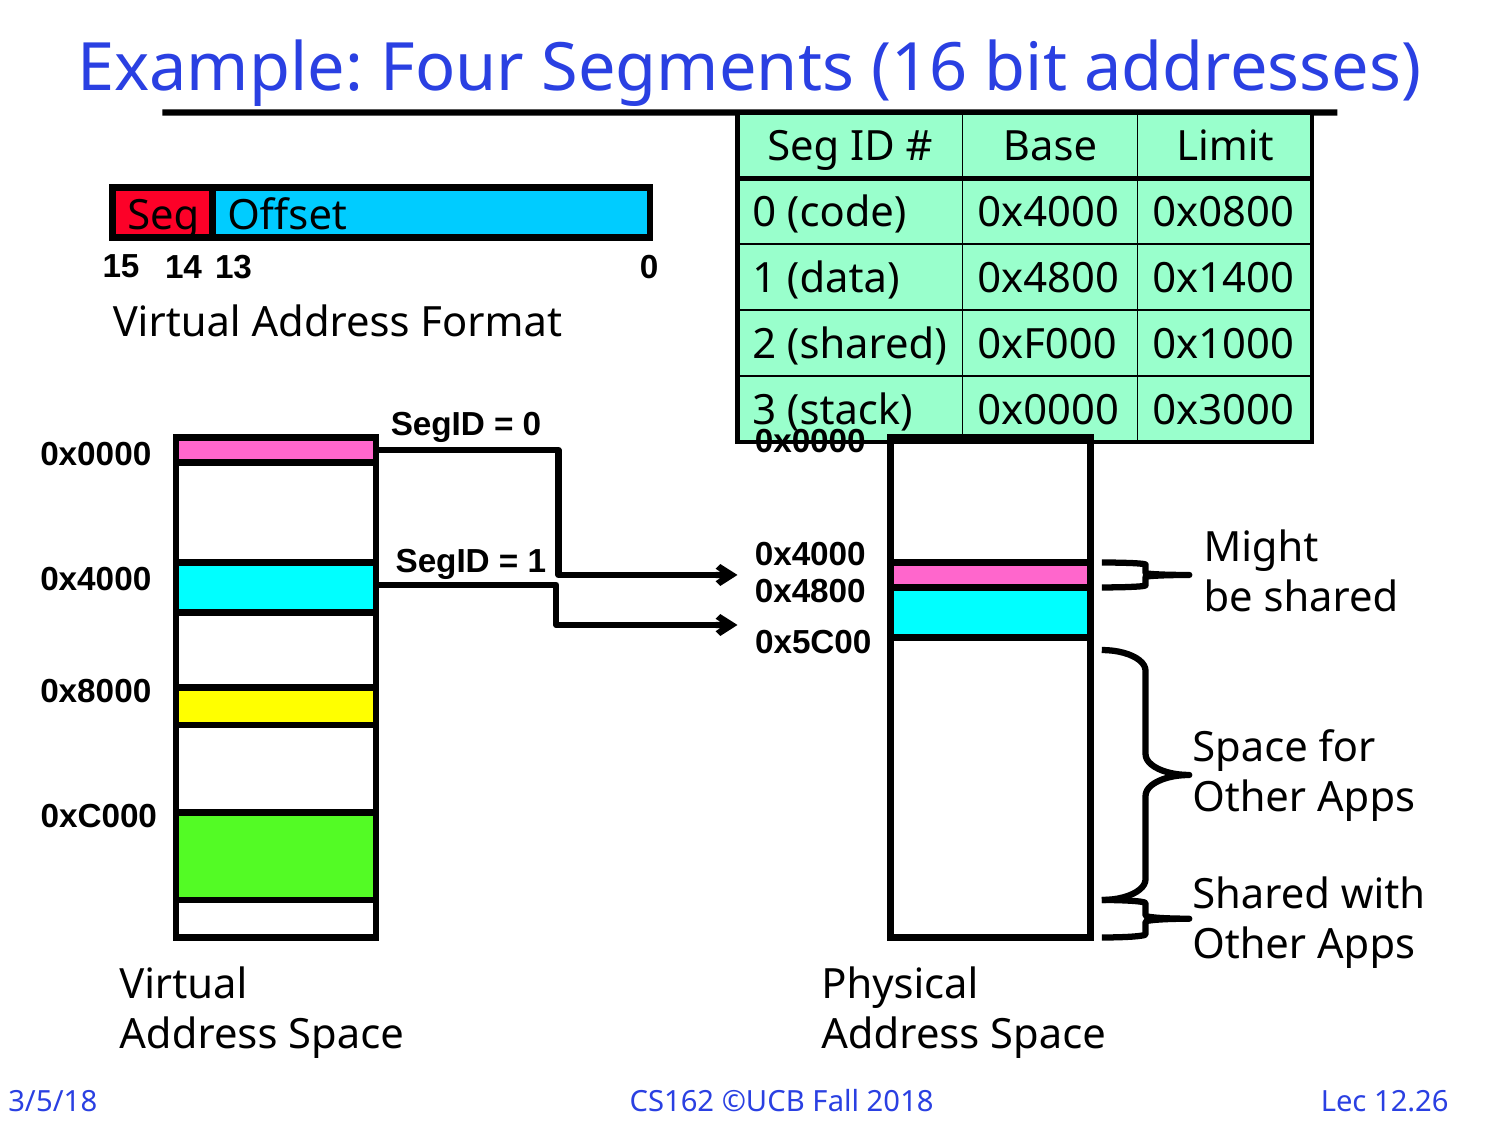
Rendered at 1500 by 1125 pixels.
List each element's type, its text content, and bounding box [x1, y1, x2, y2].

table_cell 0x4800 [963, 245, 1137, 309]
table_header Seg ID # [740, 115, 962, 176]
title Example: Four Segments (16 bit addresses) [0, 24, 1500, 113]
table_cell 0x4000 [963, 181, 1137, 243]
table_cell 0x3000 [1138, 377, 1310, 440]
text_box Virtual Address Format [98, 302, 578, 352]
text_box [1107, 650, 1177, 900]
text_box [374, 584, 738, 626]
text_box Space for Other Apps [1177, 712, 1430, 827]
table_cell 1 (data) [740, 245, 962, 309]
table_cell 0x0800 [1138, 181, 1310, 243]
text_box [372, 452, 401, 584]
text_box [87, 187, 674, 293]
table_cell 2 (shared) [740, 311, 962, 375]
table_cell 0x1400 [1138, 245, 1310, 309]
table_cell 0xF000 [963, 311, 1137, 375]
text_box [1107, 562, 1188, 588]
table_cell 0x1000 [1138, 311, 1310, 375]
table_header Limit [1138, 115, 1310, 176]
text_box SegID = 0 [376, 394, 557, 448]
table_cell 0x0000 [963, 377, 1137, 440]
table_header Base [963, 115, 1137, 176]
text_box Might be shared [1188, 512, 1414, 627]
table_cell 0 (code) [740, 181, 962, 243]
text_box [375, 449, 738, 576]
text_box Shared with Other Apps [1177, 859, 1441, 974]
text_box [24, 424, 401, 1066]
text_box [1107, 900, 1177, 938]
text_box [738, 412, 1103, 1066]
table_cell 3 (stack) [740, 377, 962, 410]
